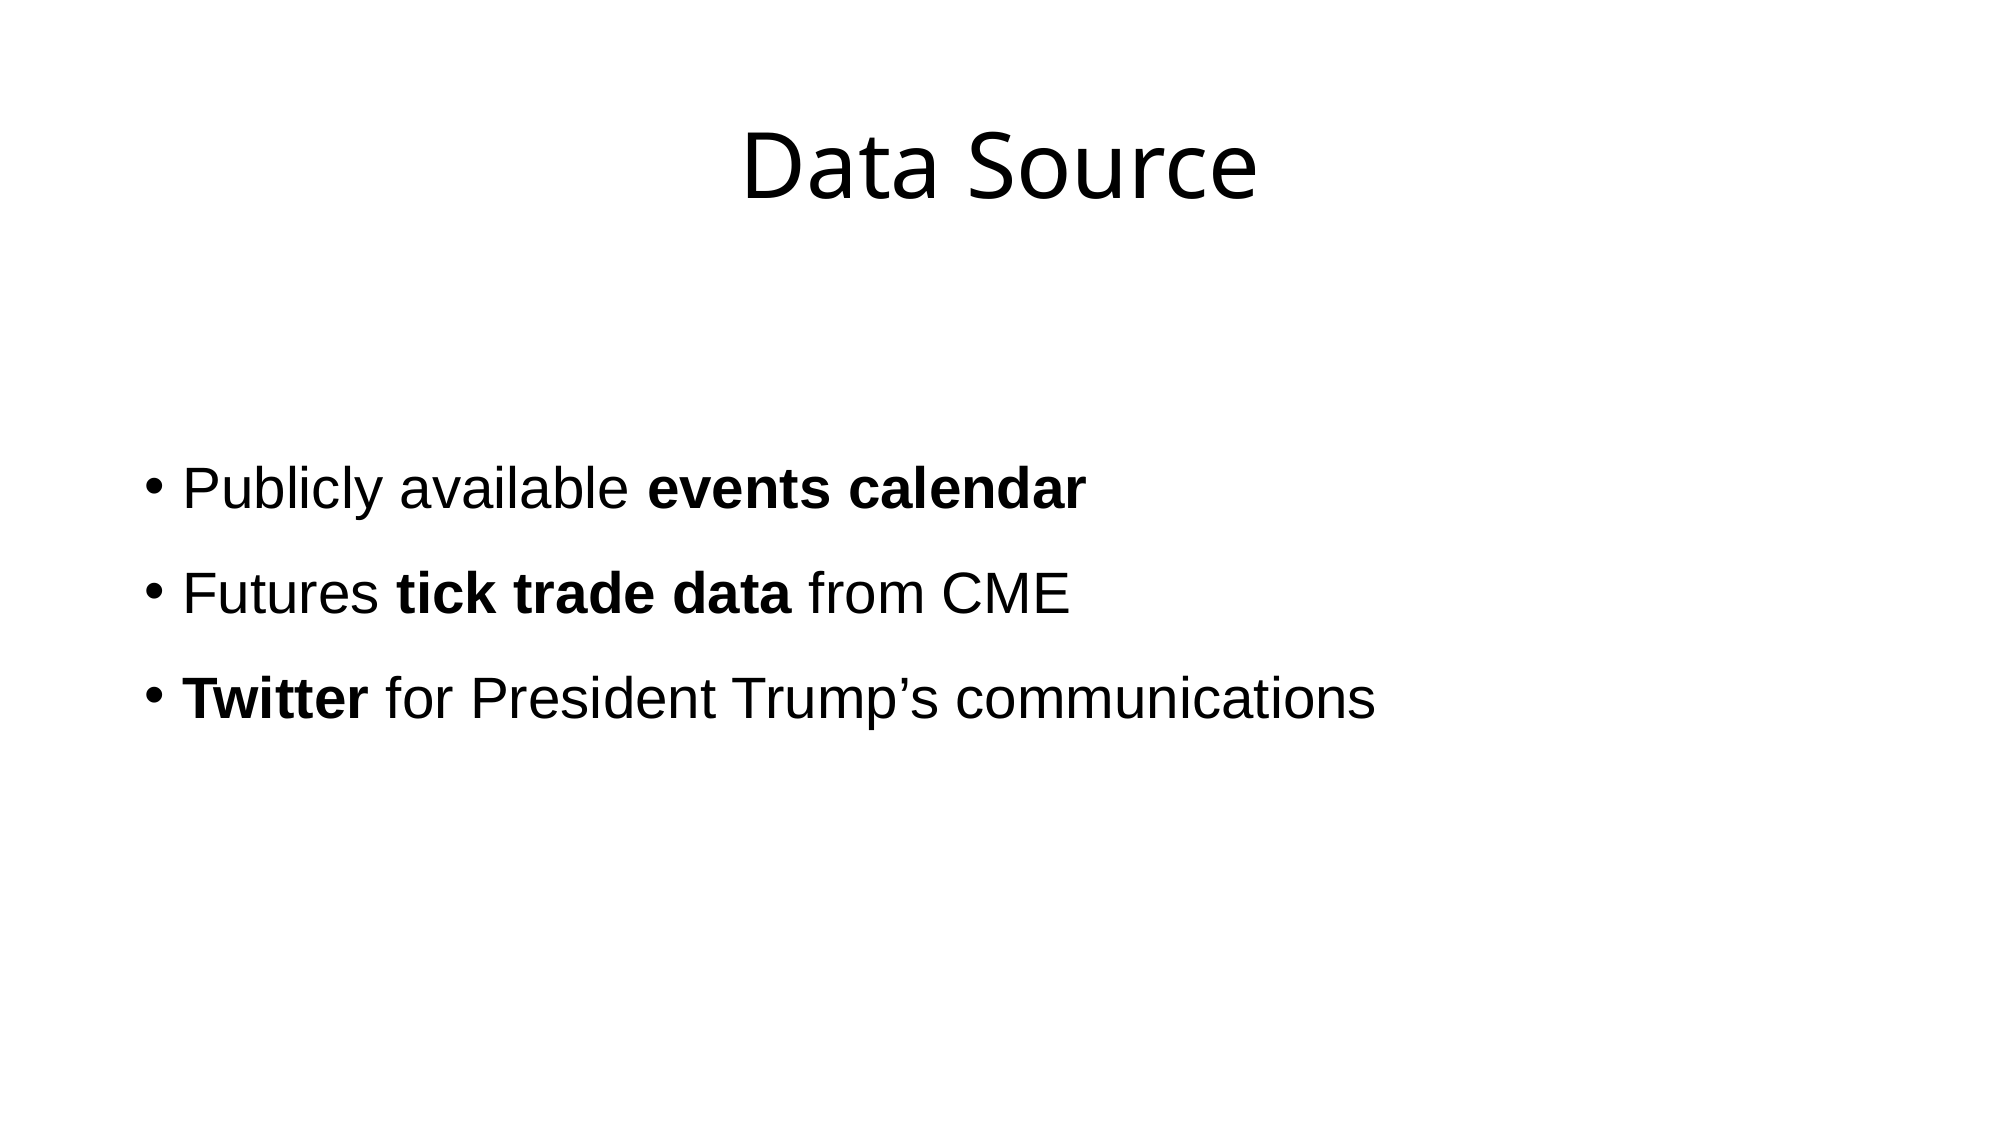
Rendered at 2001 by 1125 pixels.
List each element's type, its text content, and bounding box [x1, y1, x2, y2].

list Publicly available events calendar Futures tick trade data from CME Twitter for President Trump’s communications [136, 428, 1863, 762]
title Data Source [136, 59, 1863, 278]
